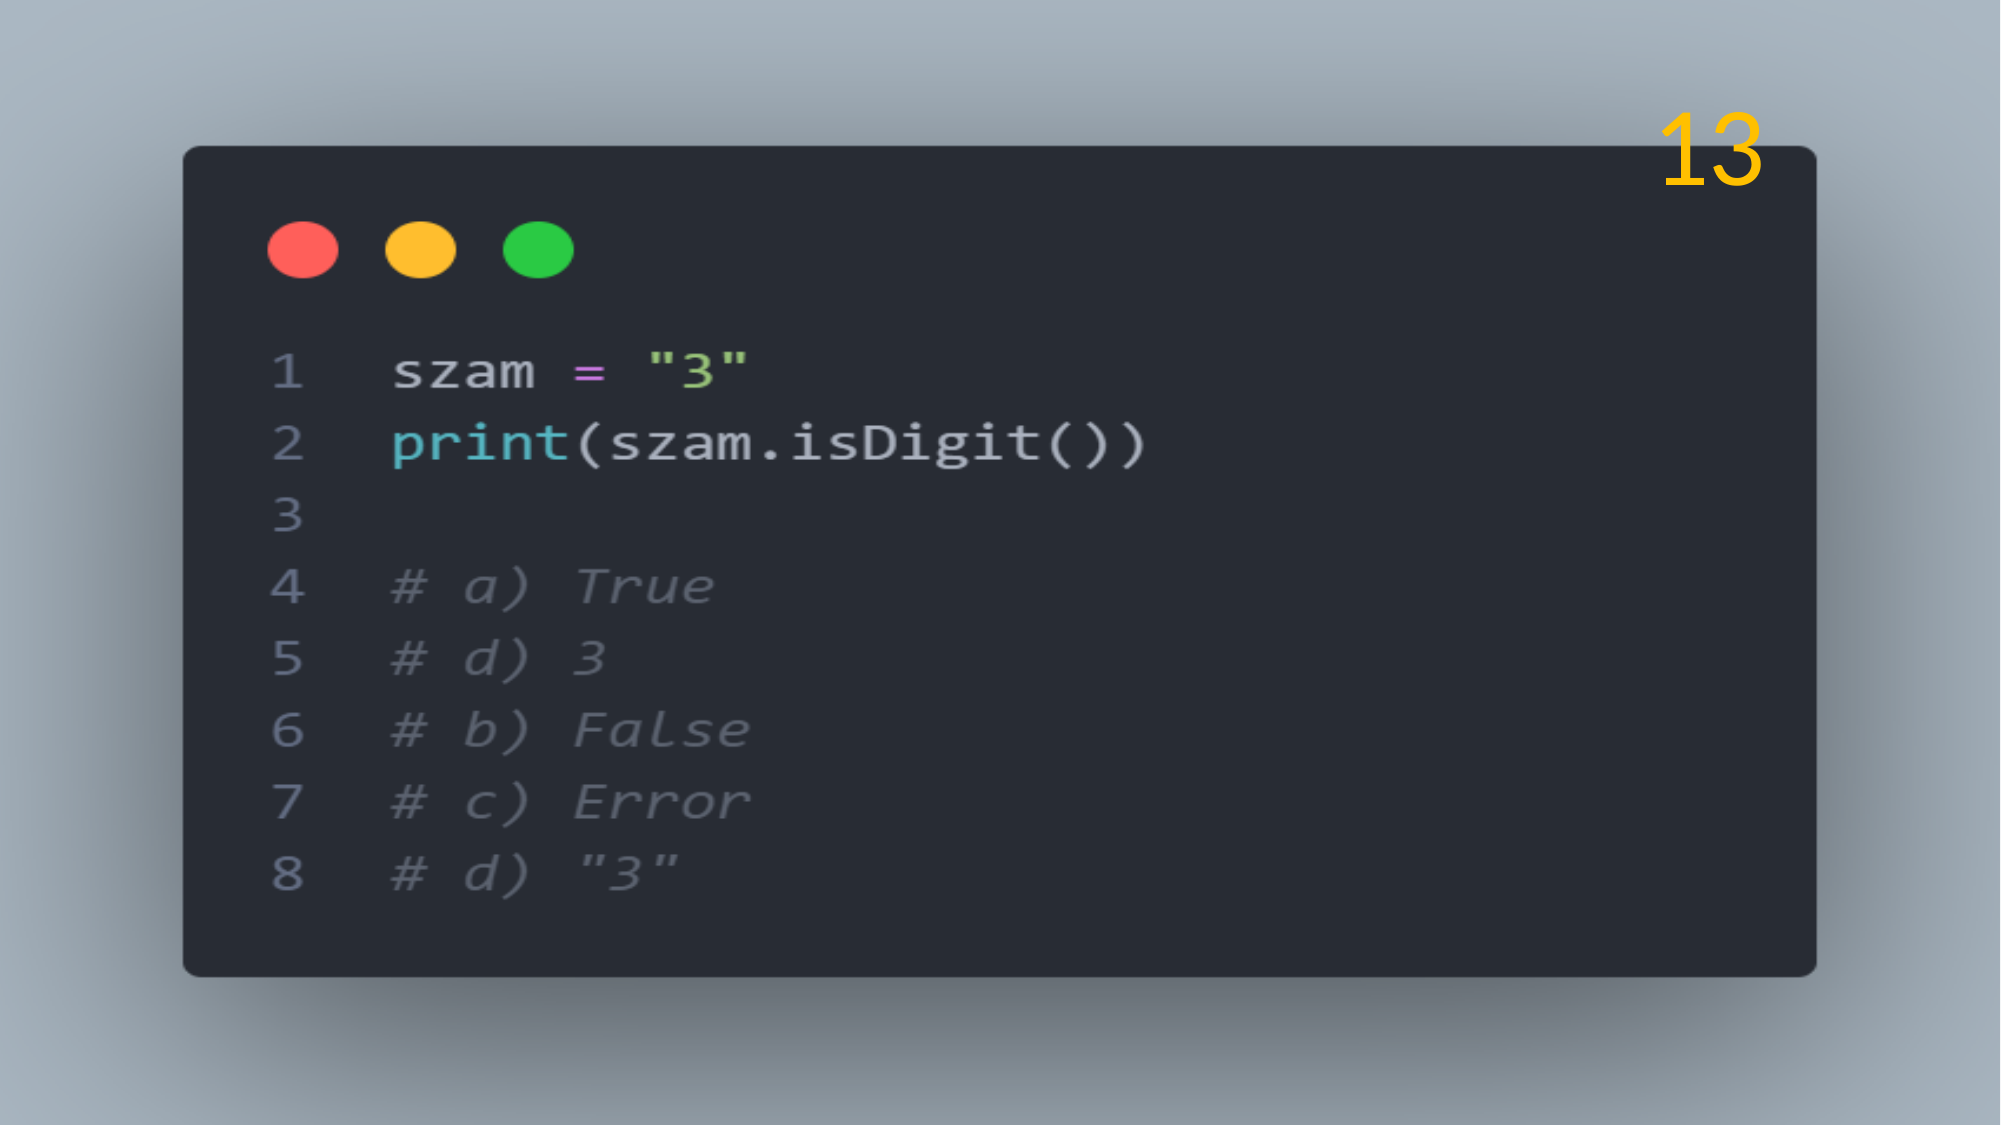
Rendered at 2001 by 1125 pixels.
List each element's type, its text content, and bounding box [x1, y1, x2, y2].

picture [0, 0, 2001, 1125]
text_box 13 [1626, 65, 1792, 215]
